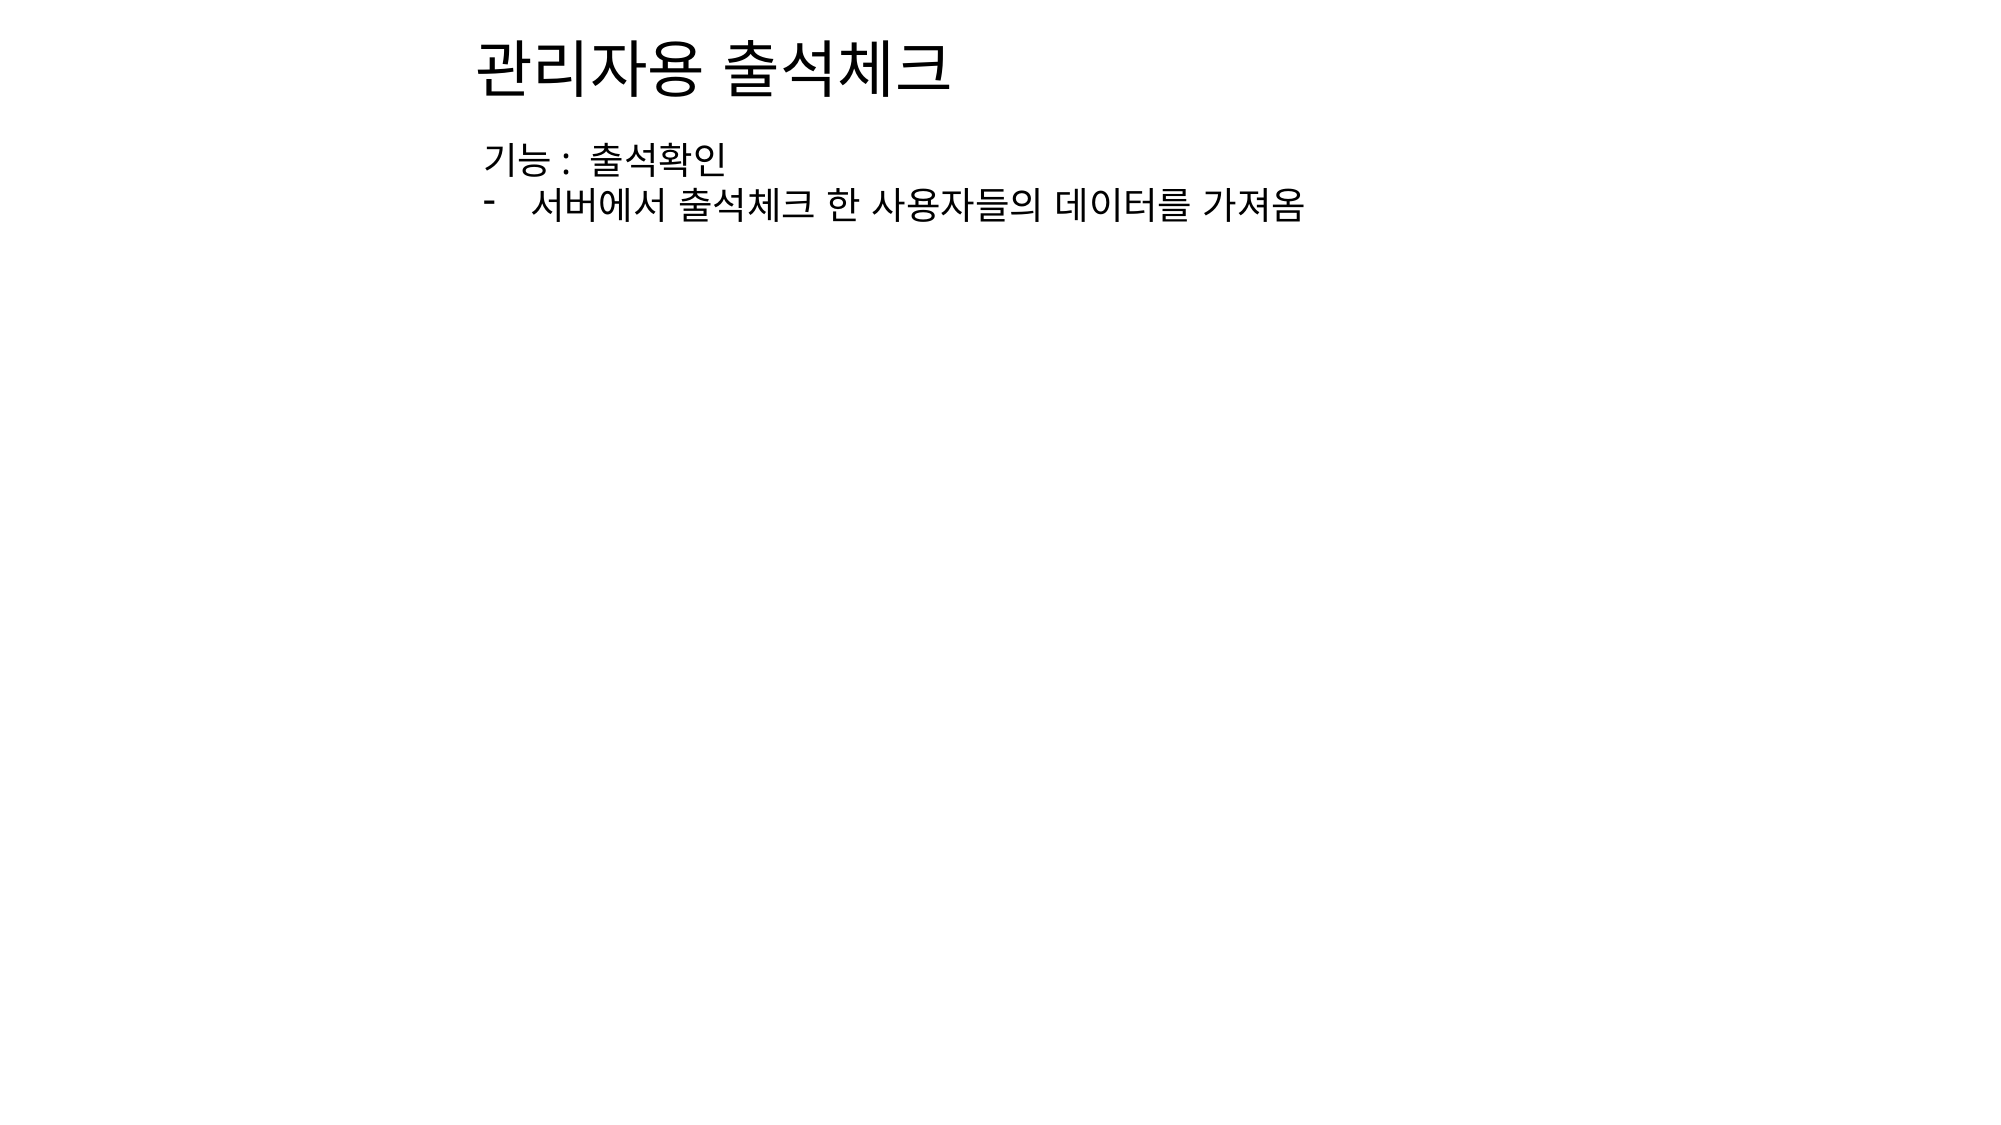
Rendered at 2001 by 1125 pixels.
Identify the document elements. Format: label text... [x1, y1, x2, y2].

text_box 관리자용 출석체크 [460, 22, 1226, 113]
text_box 기능: 출석확인 서버에서 출석체크 한 사용자들의 데이터를 가져옴 [468, 130, 1900, 235]
